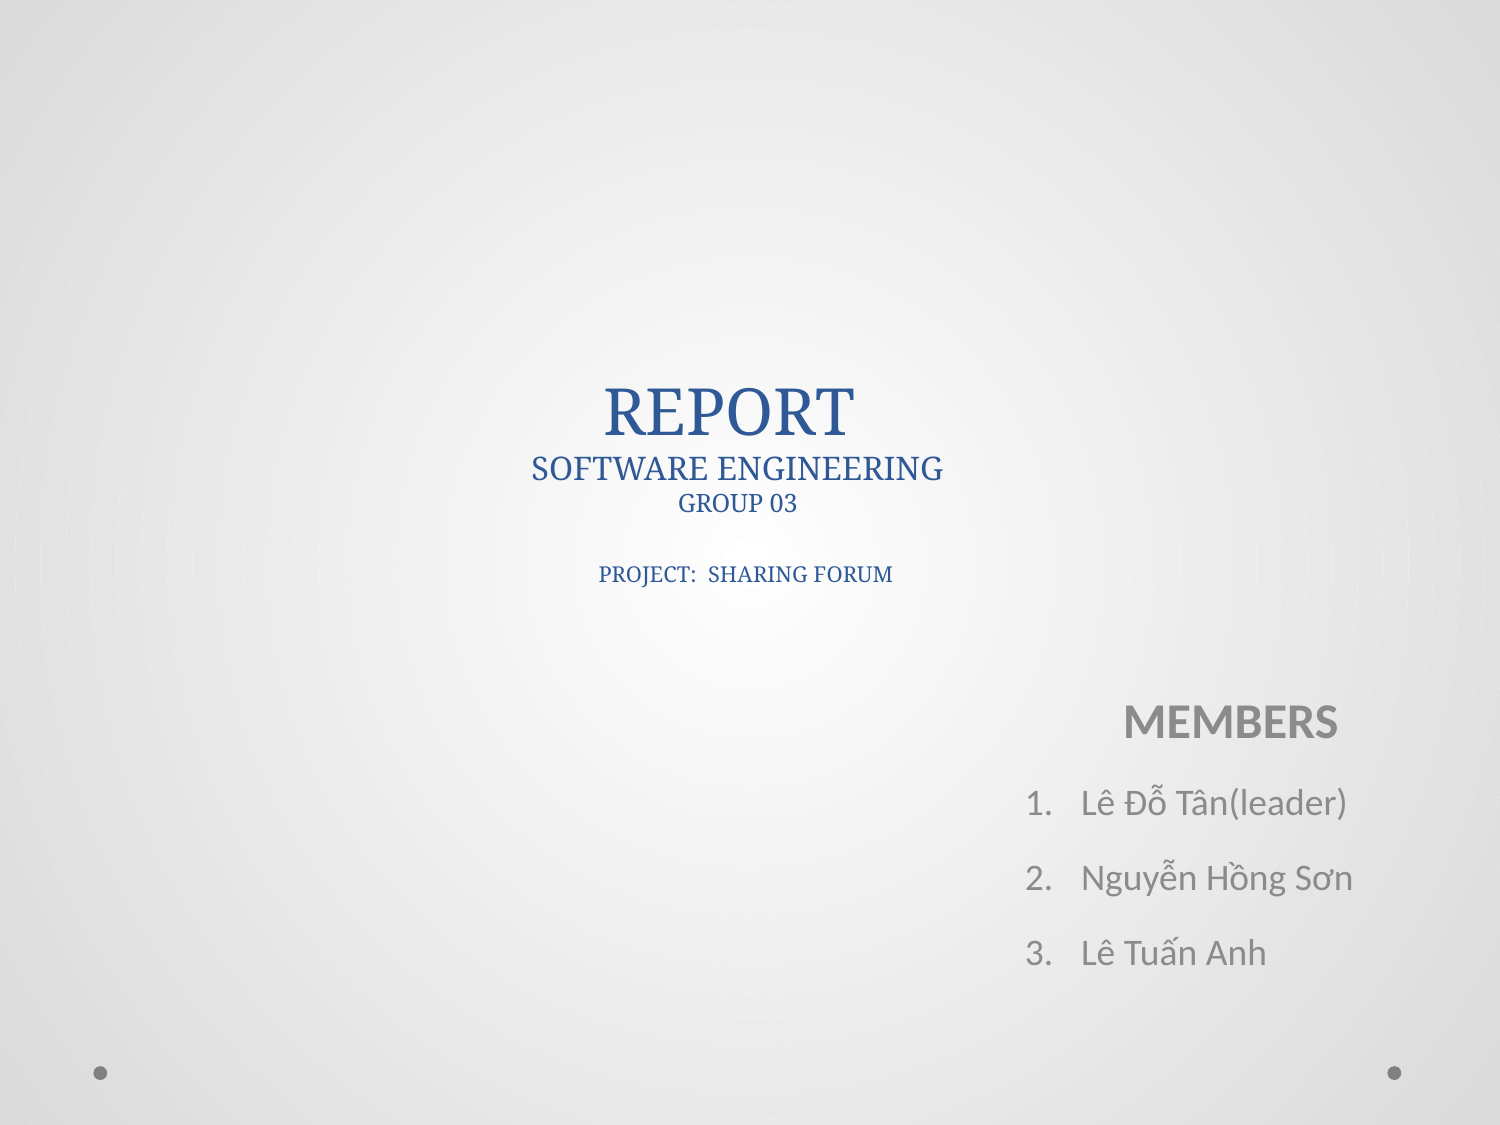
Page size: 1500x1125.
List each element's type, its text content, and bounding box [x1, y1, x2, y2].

title REPORT SOFTWARE ENGINEERING GROUP 03 PROJECT: SHARING FORUM [100, 361, 1376, 603]
subtitle MEMBERS Lê Đỗ Tân(leader) Nguyễn Hồng Sơn Lê Tuấn Anh [1009, 680, 1453, 1071]
